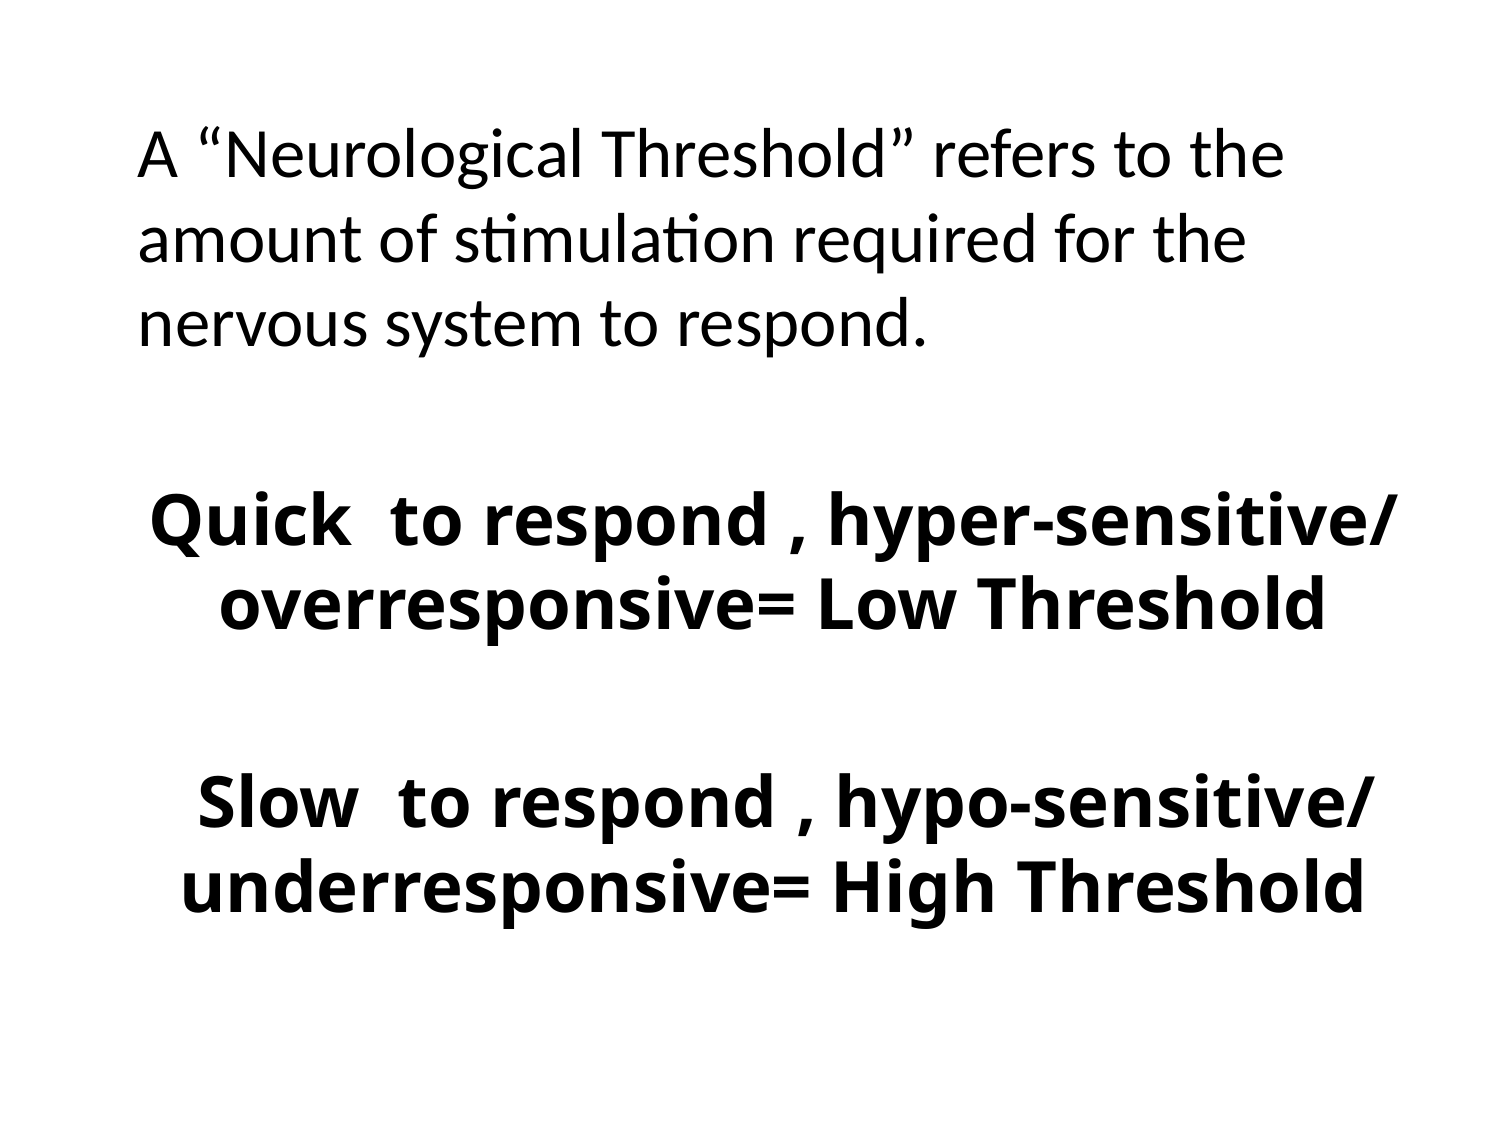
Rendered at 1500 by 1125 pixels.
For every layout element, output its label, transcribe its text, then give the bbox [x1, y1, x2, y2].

list A “Neurological Threshold” refers to the amount of stimulation required for the nervous system to respond. Quick to respond , hyper-sensitive/ overresponsive= Low Threshold Slow to respond , hypo-sensitive/ underresponsive= High Threshold [75, 0, 1425, 1063]
